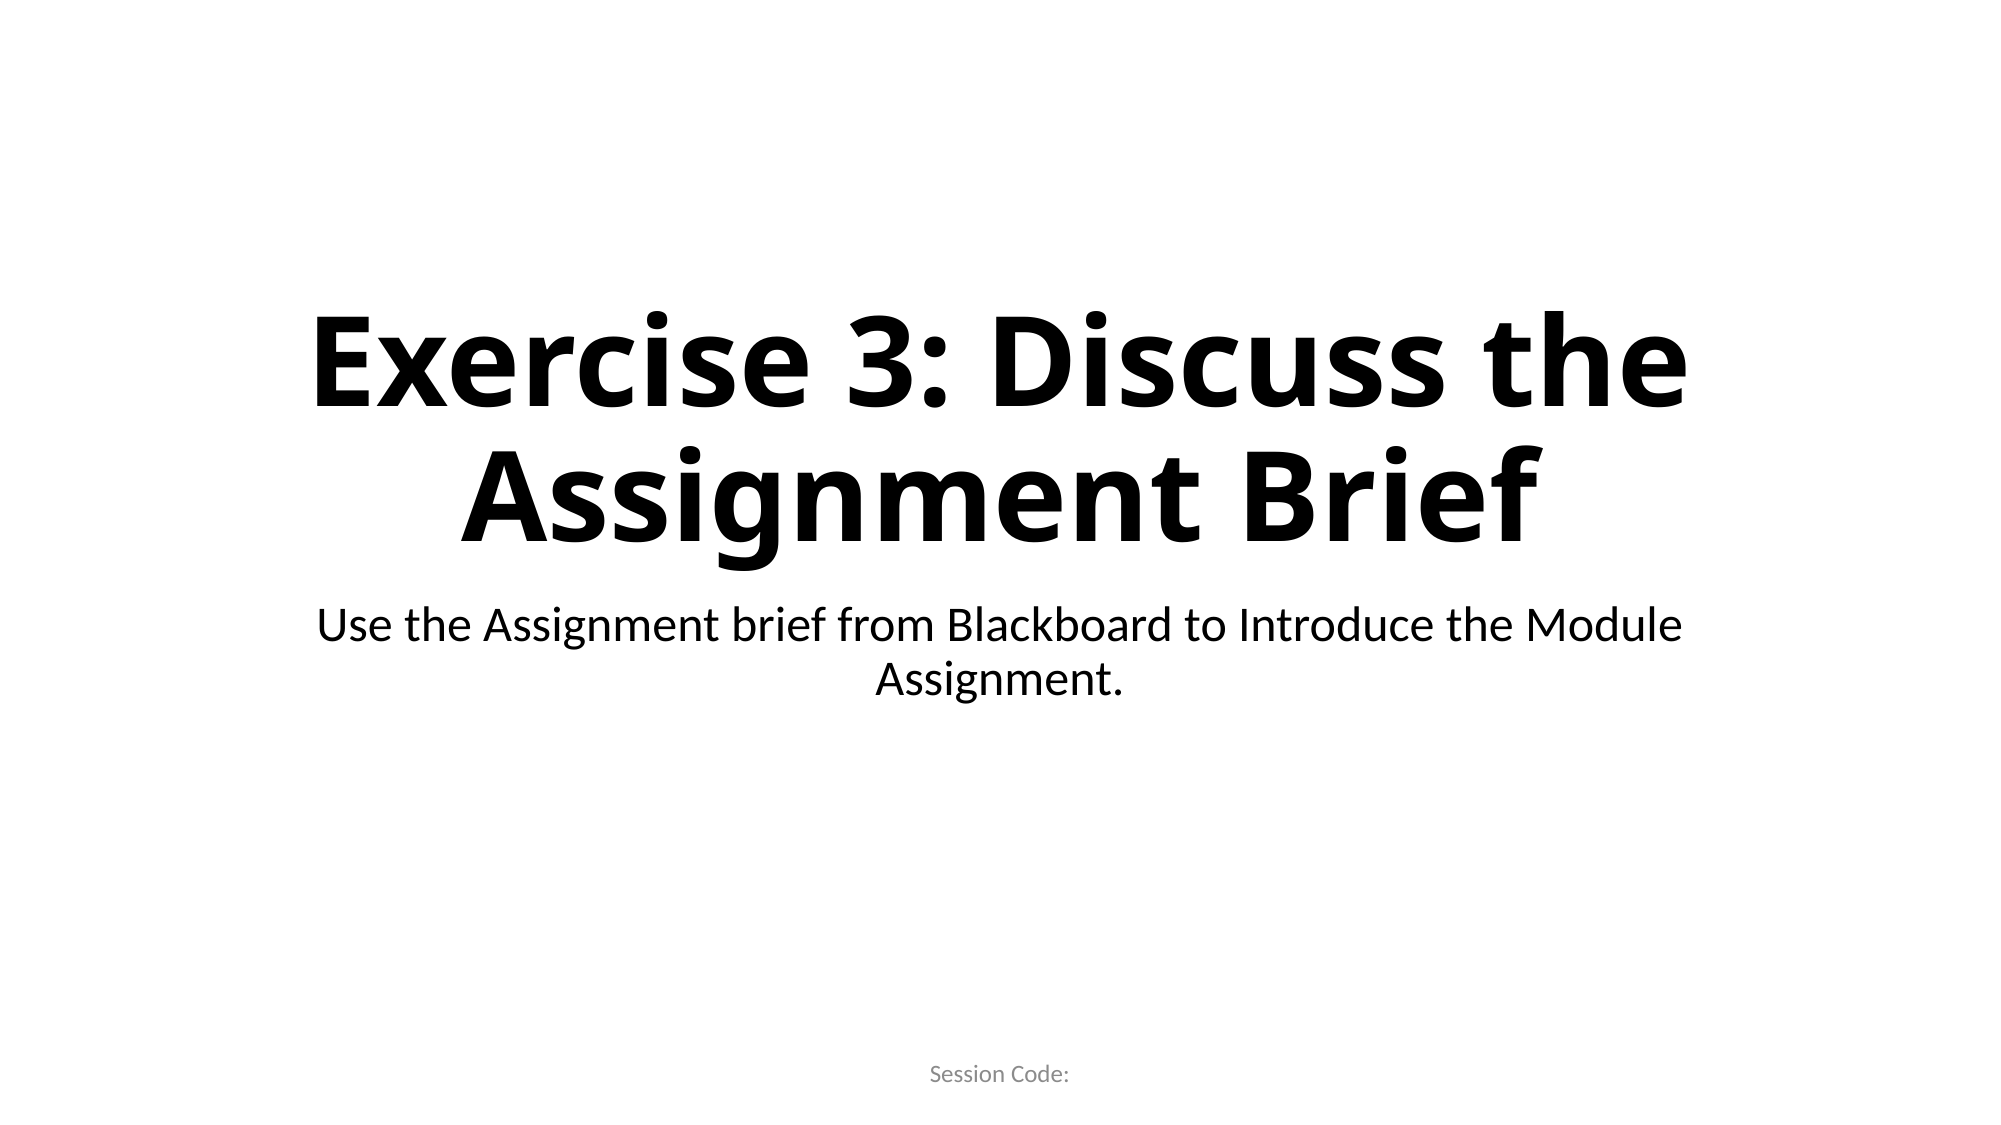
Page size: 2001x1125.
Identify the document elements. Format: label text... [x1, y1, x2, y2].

subtitle Use the Assignment brief from Blackboard to Introduce the Module Assignment. [249, 590, 1750, 863]
footer Session Code: [662, 1042, 1338, 1103]
title Exercise 3: Discuss the Assignment Brief [249, 184, 1750, 576]
